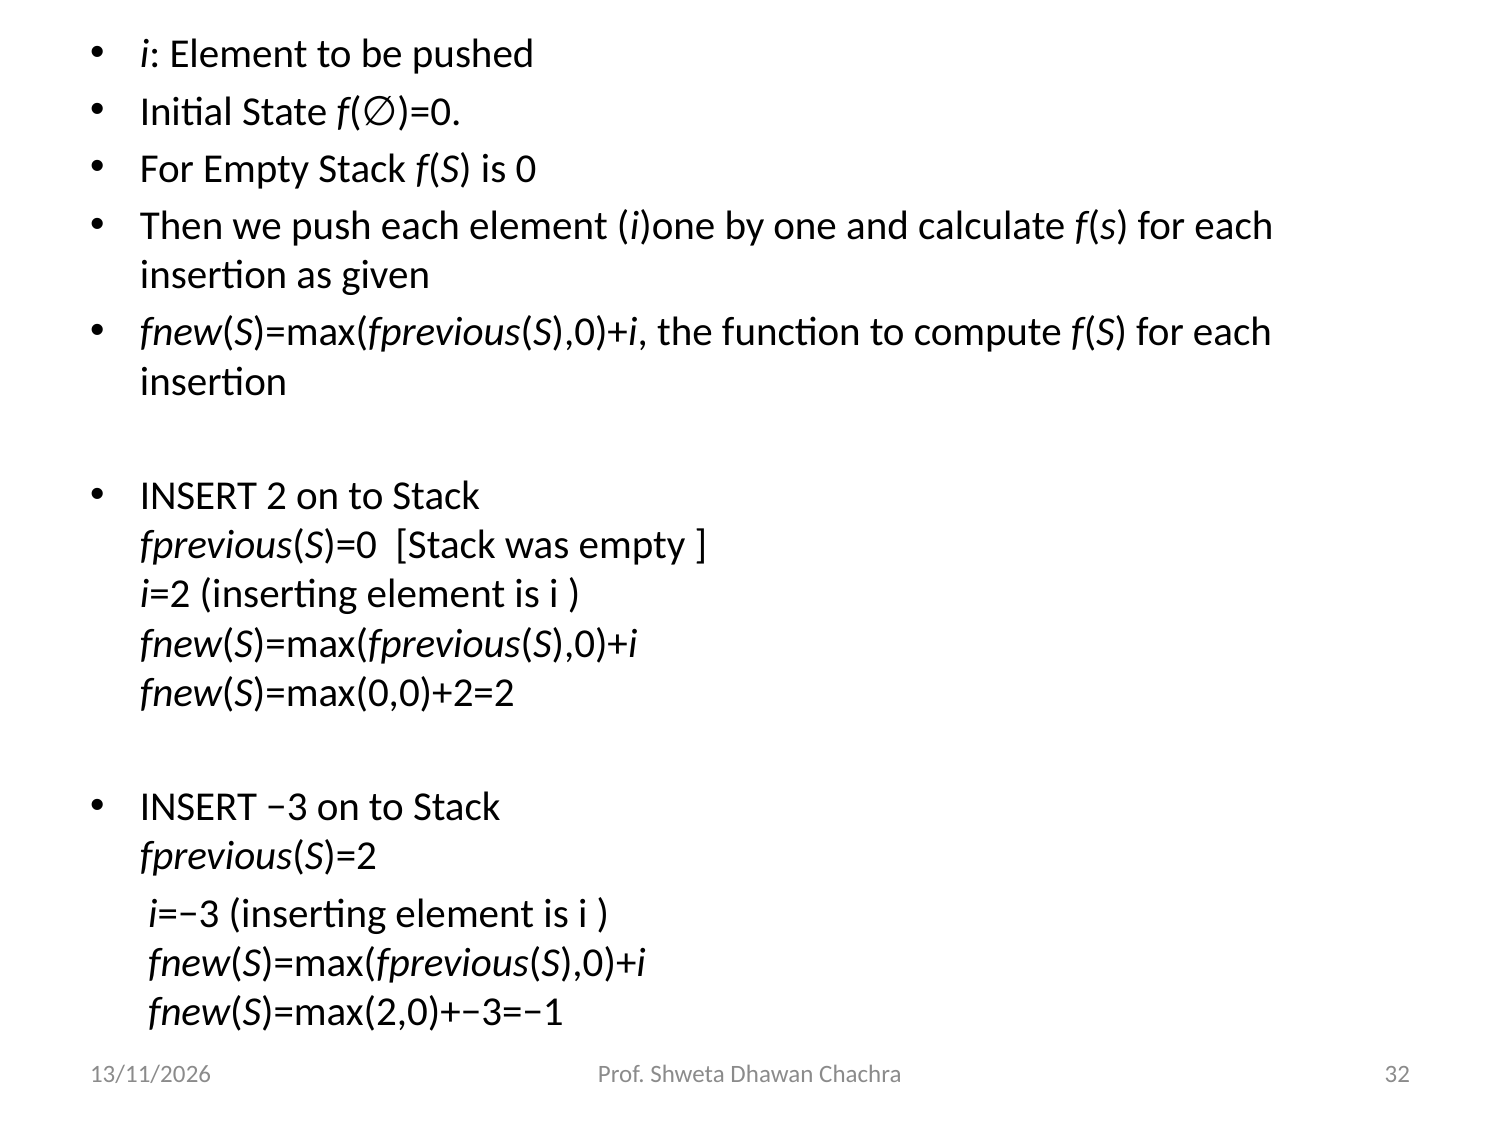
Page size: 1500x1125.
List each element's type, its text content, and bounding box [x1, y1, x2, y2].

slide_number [75, 1042, 425, 1103]
footer Prof. Shweta Dhawan Chachra [512, 1042, 988, 1103]
list i: Element to be pushed Initial State f(∅)=0. For Empty Stack f(S) is 0 Then we push each element (i)one by one and calculate f(s) for each insertion as given fnew(S)=max(fprevious(S),0)+i, the function to compute f(S) for each insertion INSERT 2 on to Stack fprevious(S)=0 [Stack was empty ] i=2 (inserting element is i ) fnew(S)=max(fprevious(S),0)+i fnew(S)=max(0,0)+2=2 INSERT −3 on to Stack fprevious(S)=2 i=−3 (inserting element is i ) fnew(S)=max(fprevious(S),0)+i fnew(S)=max(2,0)+−3=−1 [75, 19, 1425, 1047]
slide_number 32 [1074, 1042, 1425, 1103]
